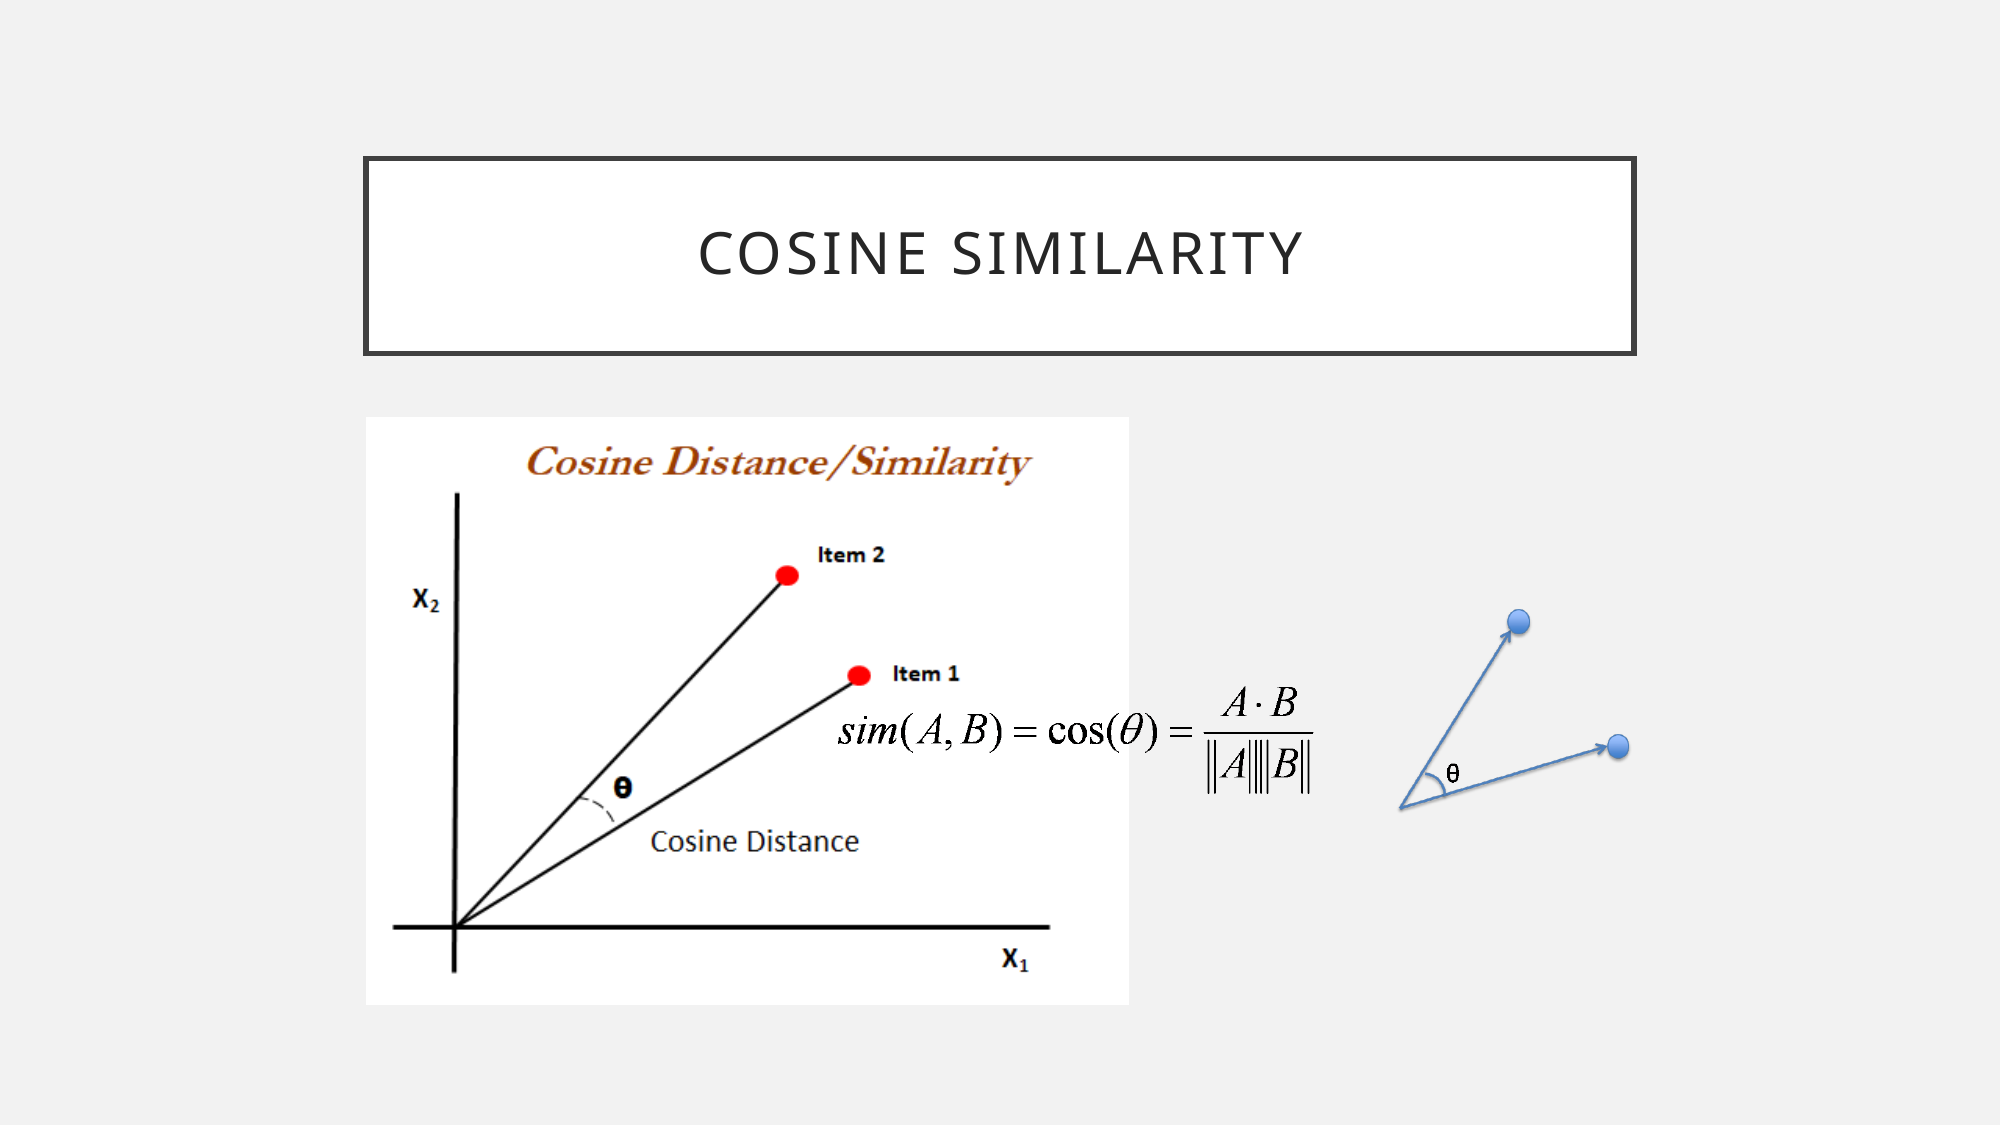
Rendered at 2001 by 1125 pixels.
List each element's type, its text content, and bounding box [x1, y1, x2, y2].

title Cosine similarity [363, 156, 1637, 356]
picture [365, 417, 1634, 1005]
